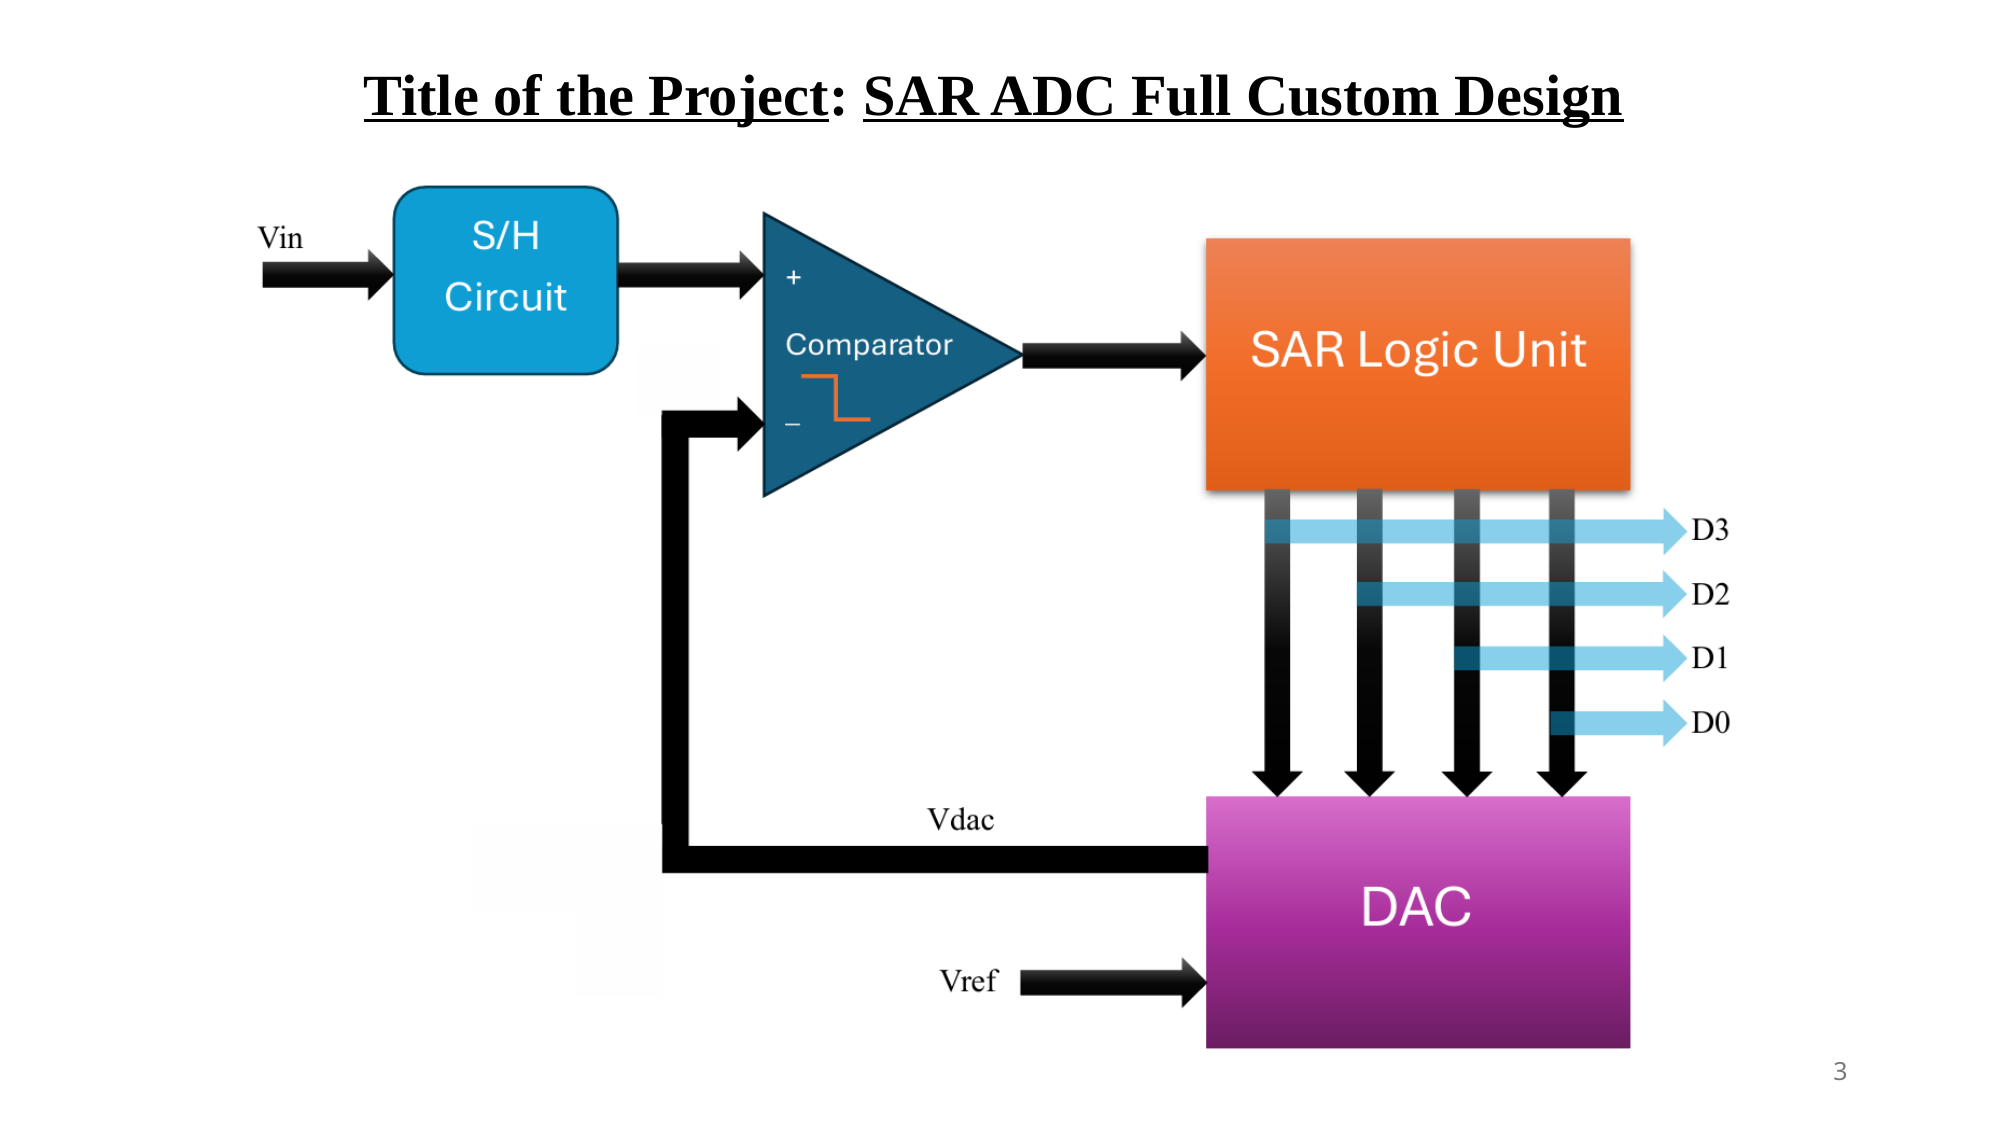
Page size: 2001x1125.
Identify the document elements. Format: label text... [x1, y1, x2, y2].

text_box Title of the Project: SAR ADC Full Custom Design [274, 50, 1713, 135]
picture [236, 135, 1764, 1098]
slide_number 3 [1412, 1042, 1863, 1103]
